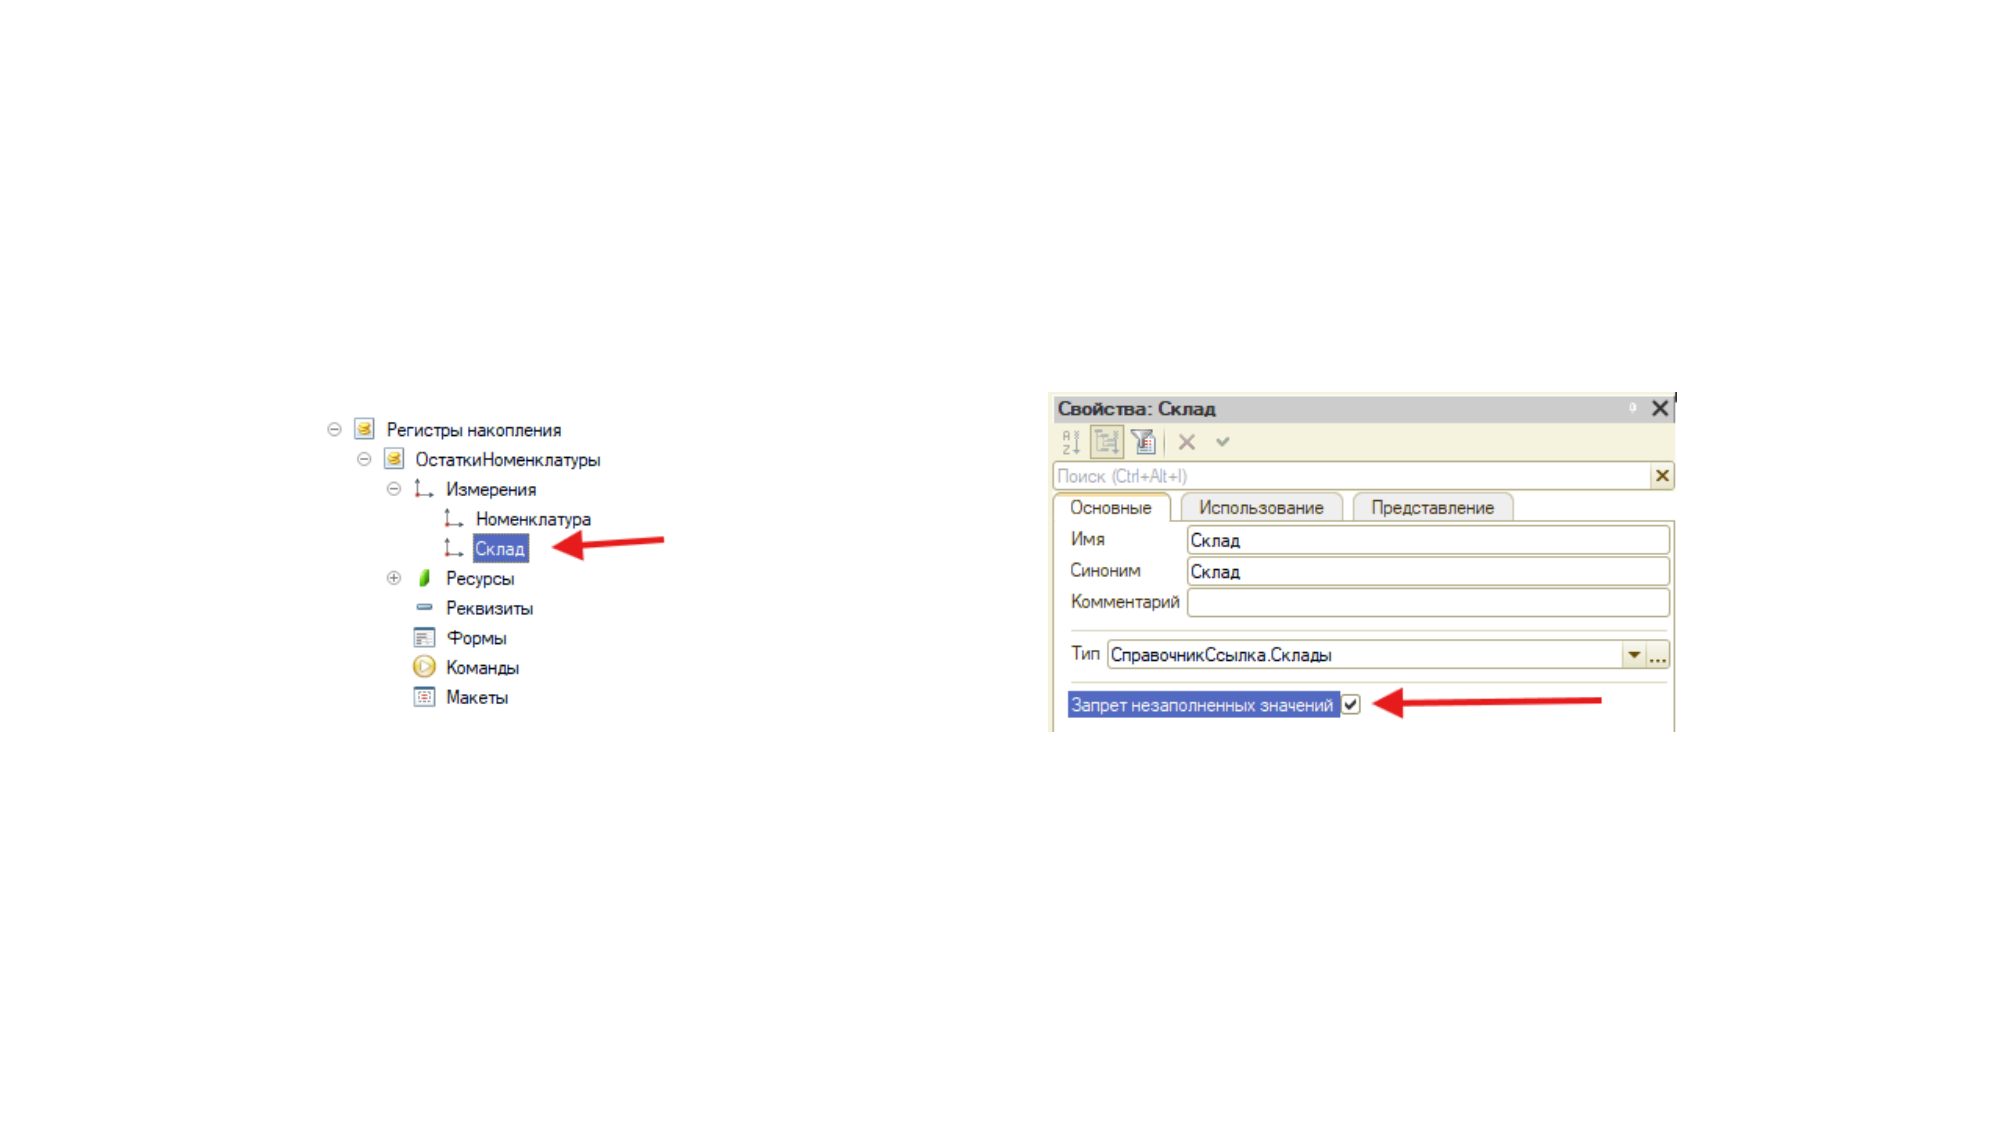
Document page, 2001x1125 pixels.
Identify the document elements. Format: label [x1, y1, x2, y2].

picture [1048, 392, 1677, 732]
picture [323, 410, 694, 715]
